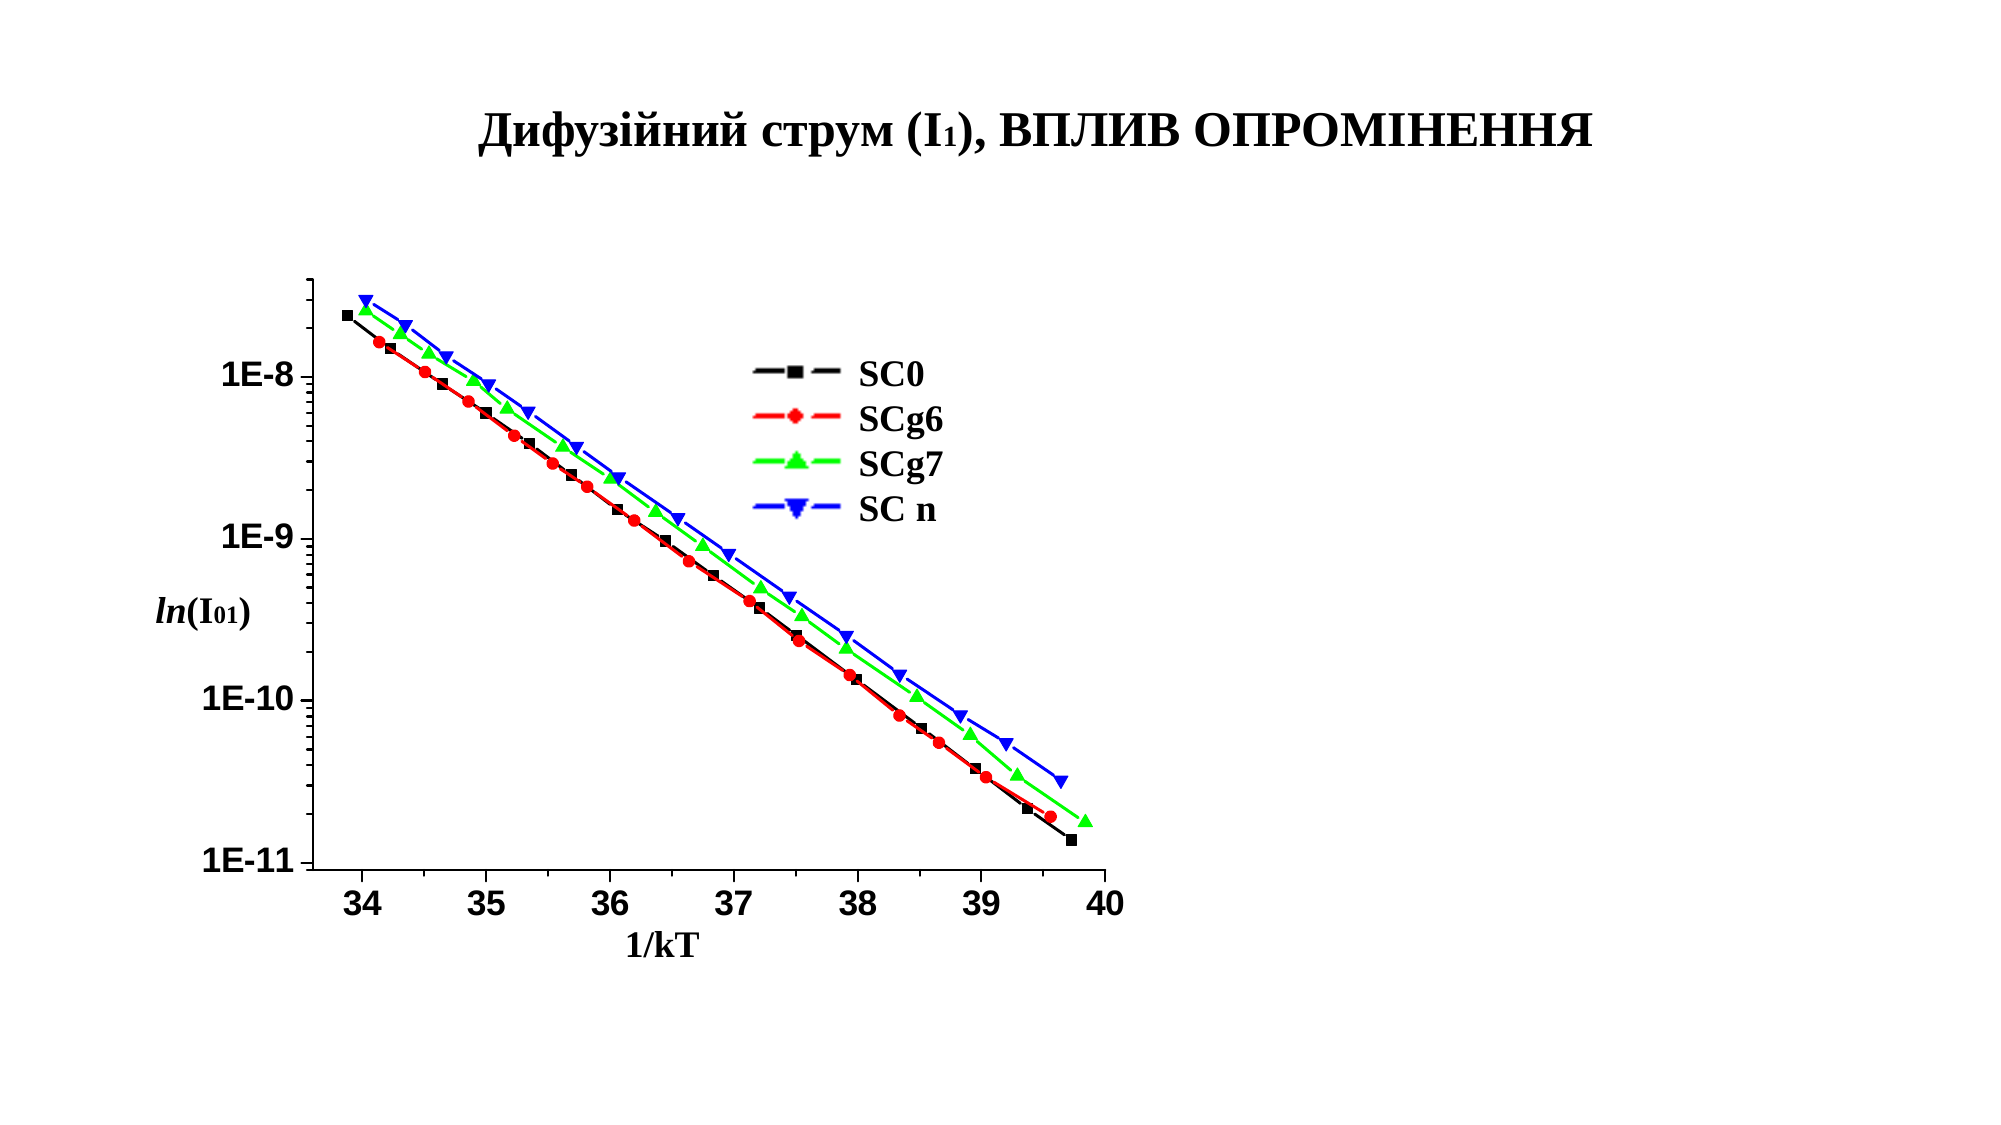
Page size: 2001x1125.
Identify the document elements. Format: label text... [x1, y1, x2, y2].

title Дифузійний струм (I1), ВПЛИВ ОПРОМІНЕННЯ [173, 64, 1899, 197]
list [751, 359, 844, 522]
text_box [140, 221, 1185, 997]
